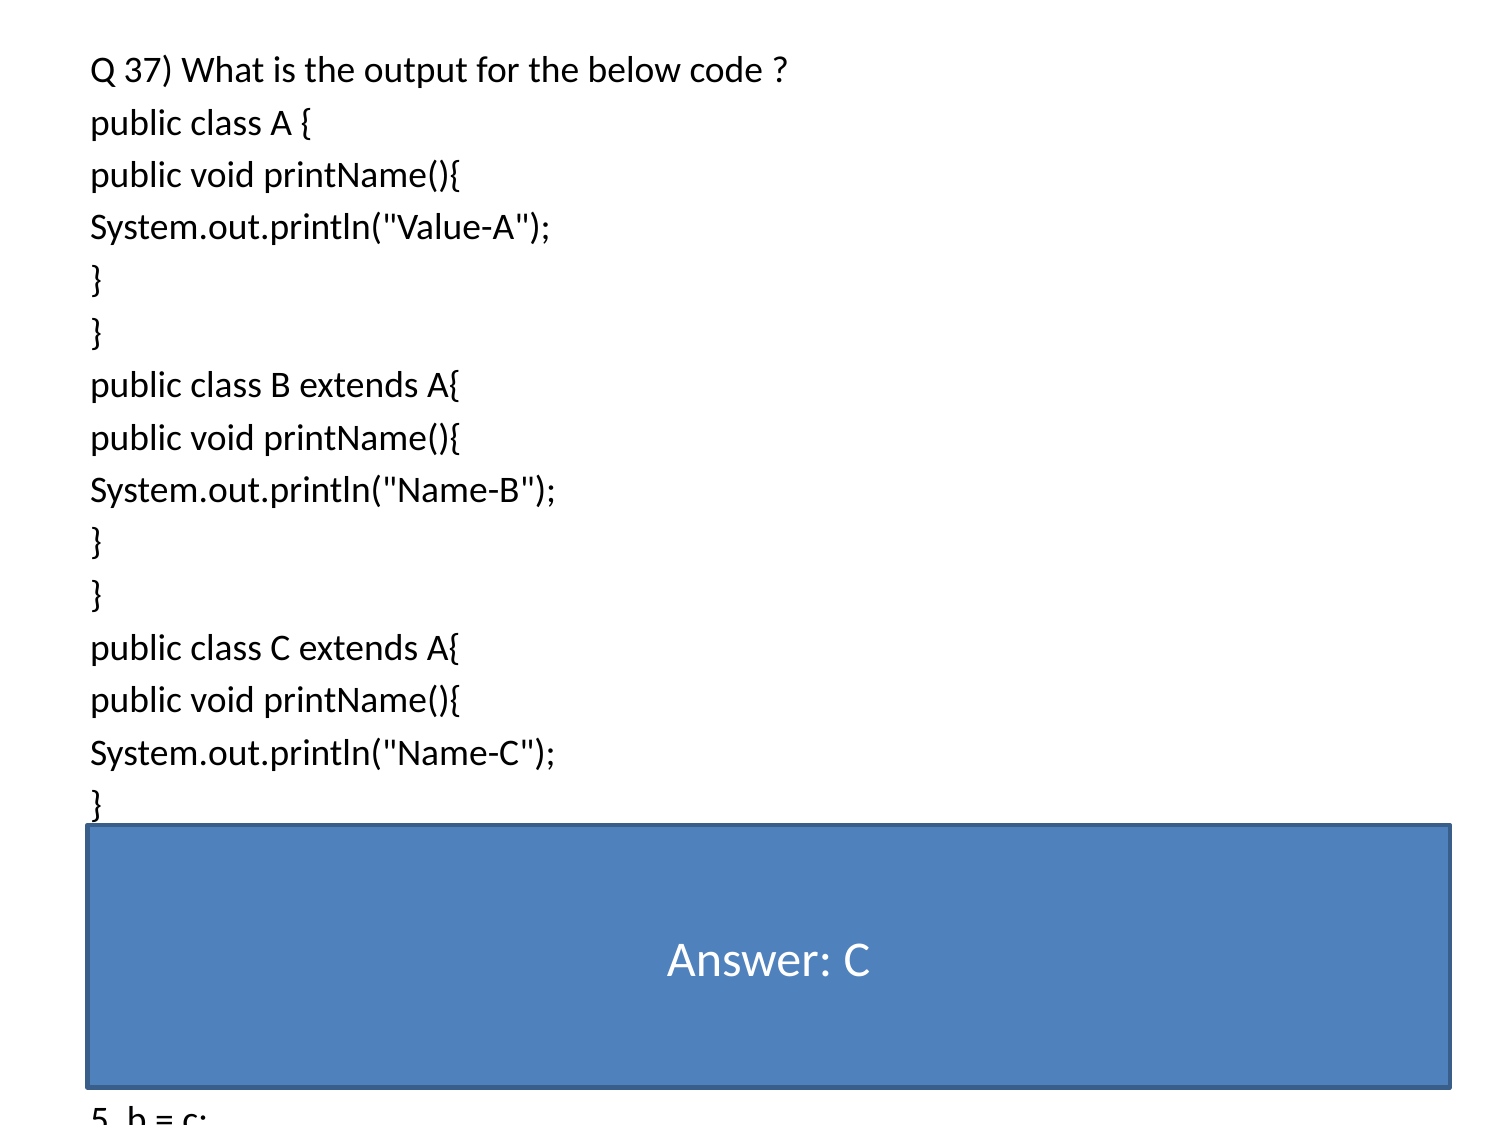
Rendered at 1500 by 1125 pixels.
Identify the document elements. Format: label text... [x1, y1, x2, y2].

text_box Answer: C [87, 825, 1450, 1088]
list Q 37) What is the output for the below code ? public class A { public void printName(){ System.out.println("Value-A"); } } public class B extends A{ public void printName(){ System.out.println("Name-B"); } } public class C extends A{ public void printName(){ System.out.println("Name-C"); } } 1. public class Test{ 2. public static void main (String[] args) { 3. B b = new B(); 4. C c = new C(); 5. b = c; 6. newPrint(b); 7. } 8. public static void newPrint(A a){ 9. a.printName(); 10. } 11. } A.Name-B B.Name-C C.Compilation fails due to an error on lines 5 D.Compilation fails due to an error on lines 9 [75, 37, 1425, 1088]
